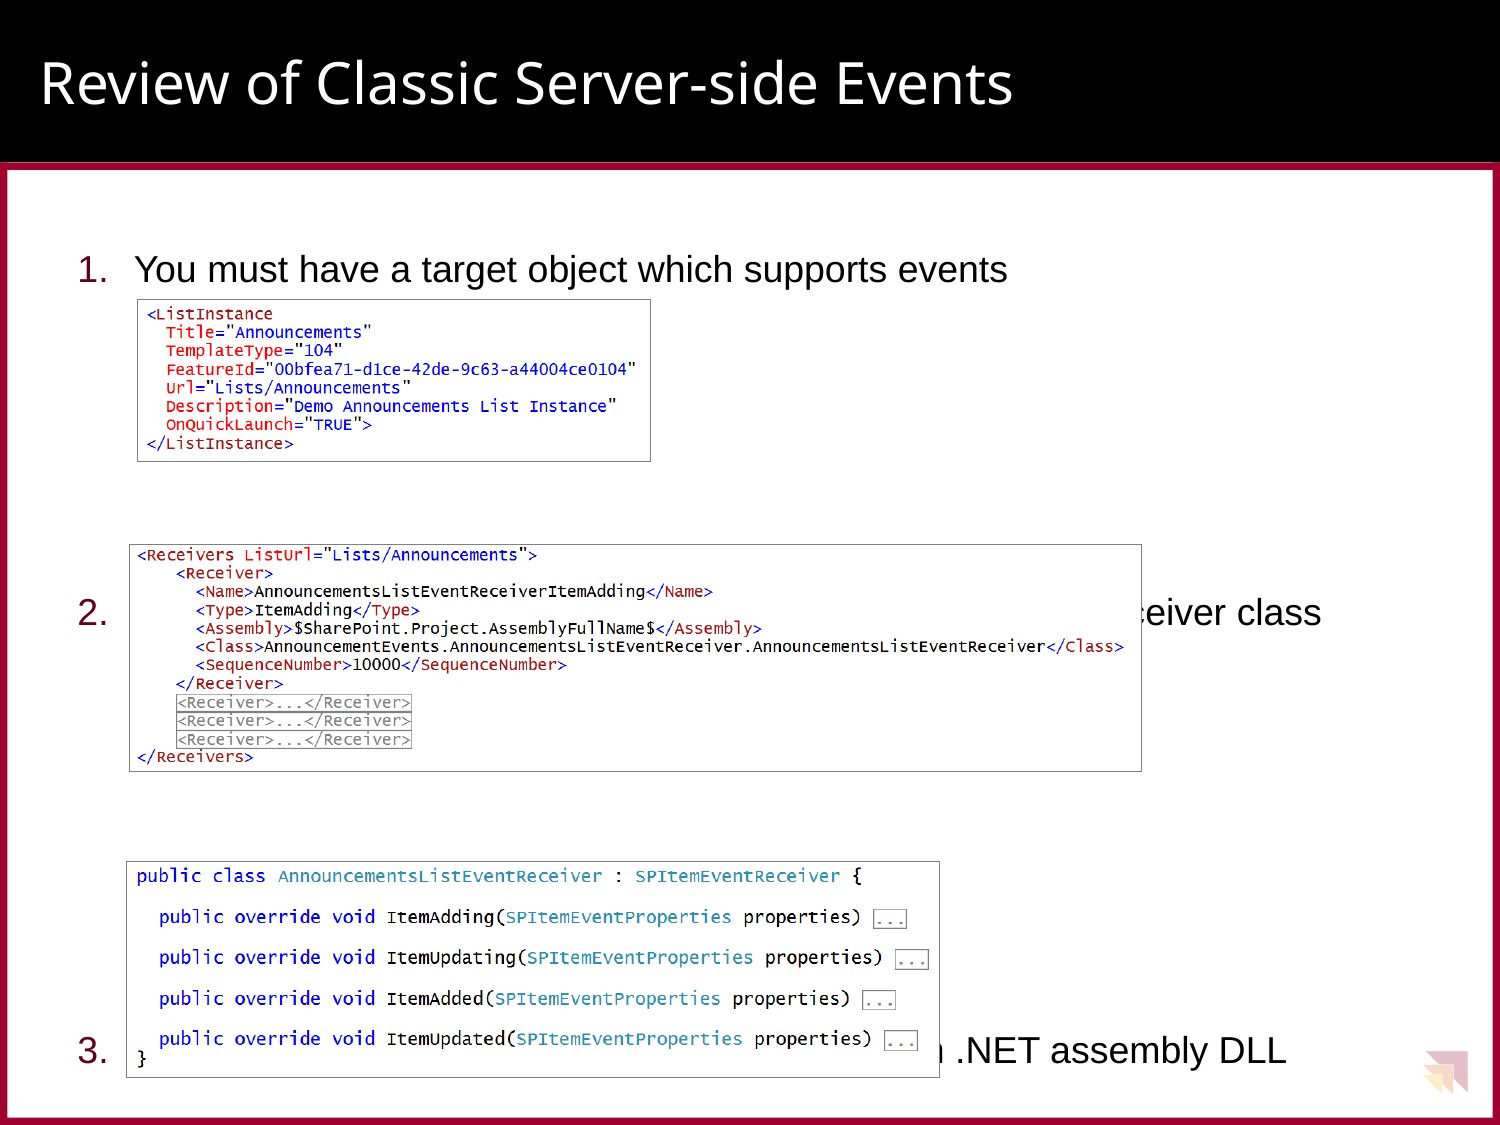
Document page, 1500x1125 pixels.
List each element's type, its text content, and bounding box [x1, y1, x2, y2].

picture [129, 544, 1142, 772]
picture [126, 861, 941, 1079]
title Review of Classic Server-side Events [24, 12, 1438, 150]
list You must have a target object which supports events You must register for event handlers by referencing event receiver class Event receiver class deployed by farm solution in .NET assembly DLL [62, 237, 1438, 1088]
picture [137, 298, 651, 462]
